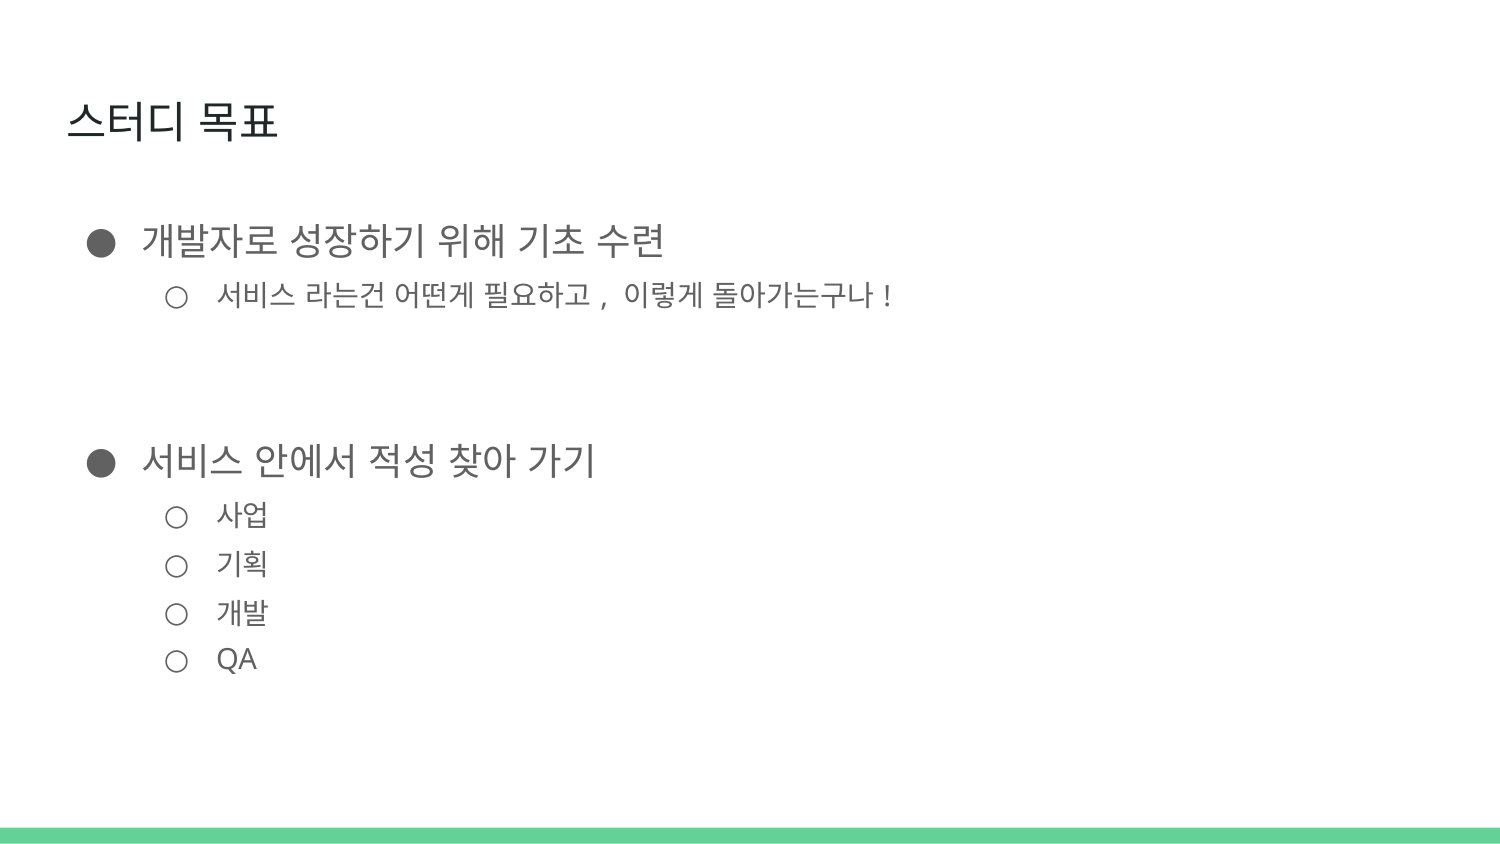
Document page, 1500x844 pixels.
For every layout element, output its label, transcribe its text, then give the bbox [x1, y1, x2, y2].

title 스터디 목표 [51, 72, 1449, 167]
list 개발자로 성장하기 위해 기초 수련 서비스 라는건 어떤게 필요하고, 이렇게 돌아가는구나! 서비스 안에서 적성 찾아 가기 사업 기획 개발 QA [51, 189, 1449, 750]
